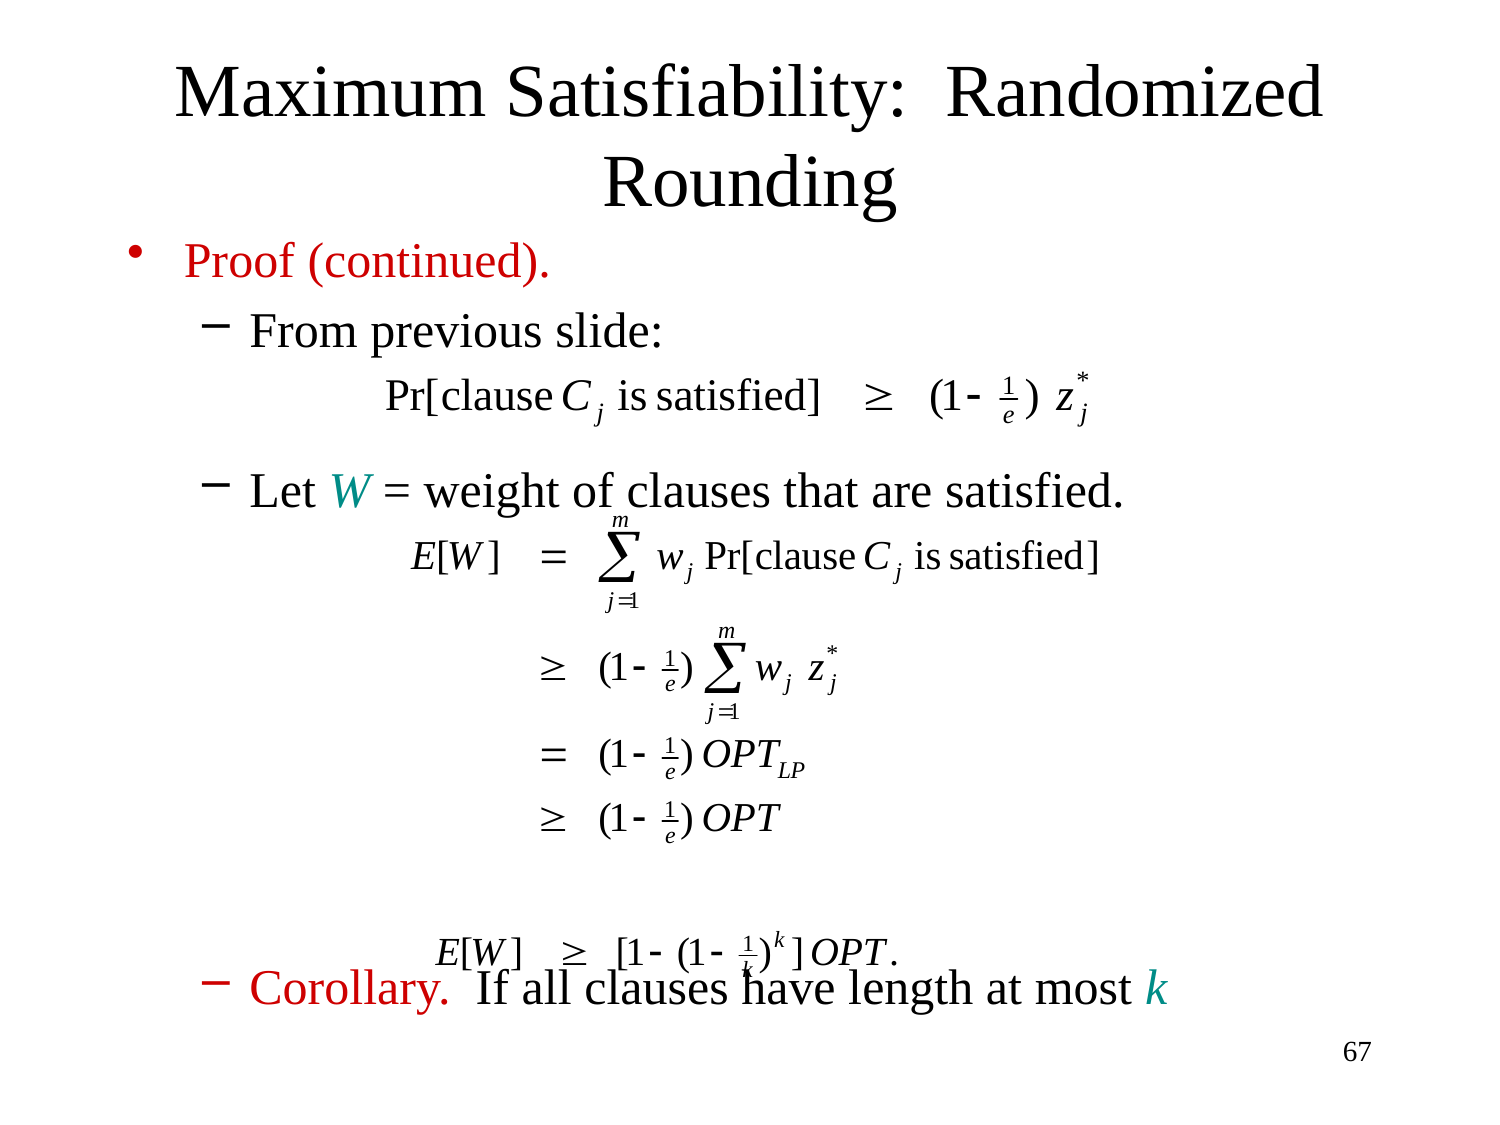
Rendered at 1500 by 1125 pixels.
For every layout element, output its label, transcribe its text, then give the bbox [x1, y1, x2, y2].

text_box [359, 349, 1117, 445]
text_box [387, 491, 1118, 862]
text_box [412, 912, 917, 993]
title Maximum Satisfiability: Randomized Rounding [112, 37, 1388, 219]
list Proof (continued). From previous slide: Let W = weight of clauses that are satisfied. Corollary. If all clauses have length at most k [112, 219, 1388, 1001]
slide_number 67 [1074, 1024, 1388, 1101]
